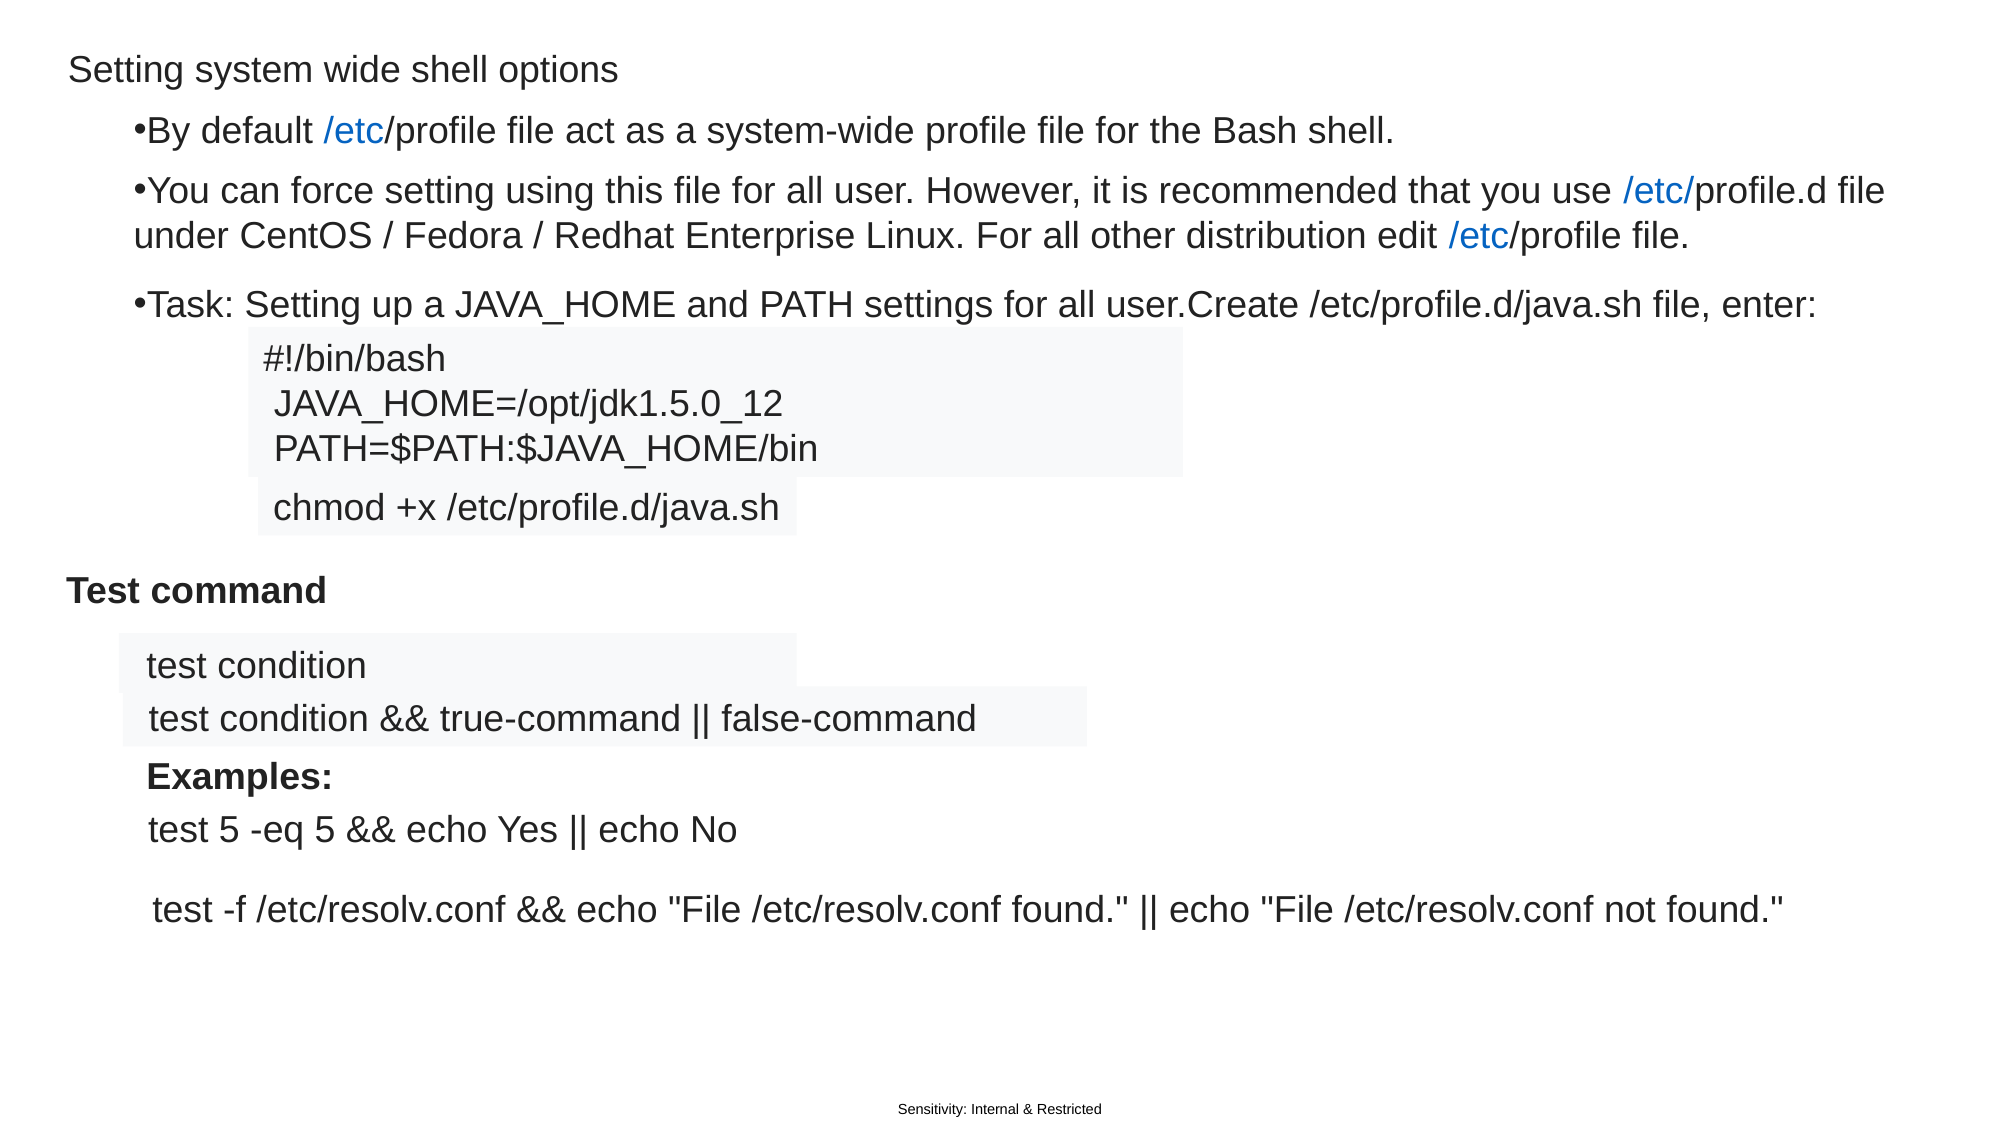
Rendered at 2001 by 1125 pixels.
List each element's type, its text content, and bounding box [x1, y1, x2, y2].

text_box test condition [118, 633, 797, 693]
text_box By default /etc/profile file act as a system-wide profile file for the Bash shell. [118, 98, 1786, 159]
text_box Task: Setting up a JAVA_HOME and PATH settings for all user.Create /etc/profile.d/java.sh file, enter: [118, 272, 1911, 333]
text_box test 5 -eq 5 && echo Yes || echo No [133, 797, 754, 858]
text_box Setting system wide shell options [53, 37, 635, 98]
text_box Test command [51, 558, 343, 619]
text_box Examples: [131, 744, 349, 804]
text_box You can force setting using this file for all user. However, it is recommended that you use /etc/profile.d file under CentOS / Fedora / Redhat Enterprise Linux. For all other distribution edit /etc/profile file. [118, 159, 1943, 264]
text_box test -f /etc/resolv.conf && echo "File /etc/resolv.conf found." || echo "File /etc/resolv.conf not found." [137, 877, 1891, 937]
text_box chmod +x /etc/profile.d/java.sh [258, 475, 797, 536]
text_box test condition && true-command || false-command [122, 686, 1087, 747]
text_box #!/bin/bash JAVA_HOME=/opt/jdk1.5.0_12 PATH=$PATH:$JAVA_HOME/bin [248, 326, 1183, 477]
